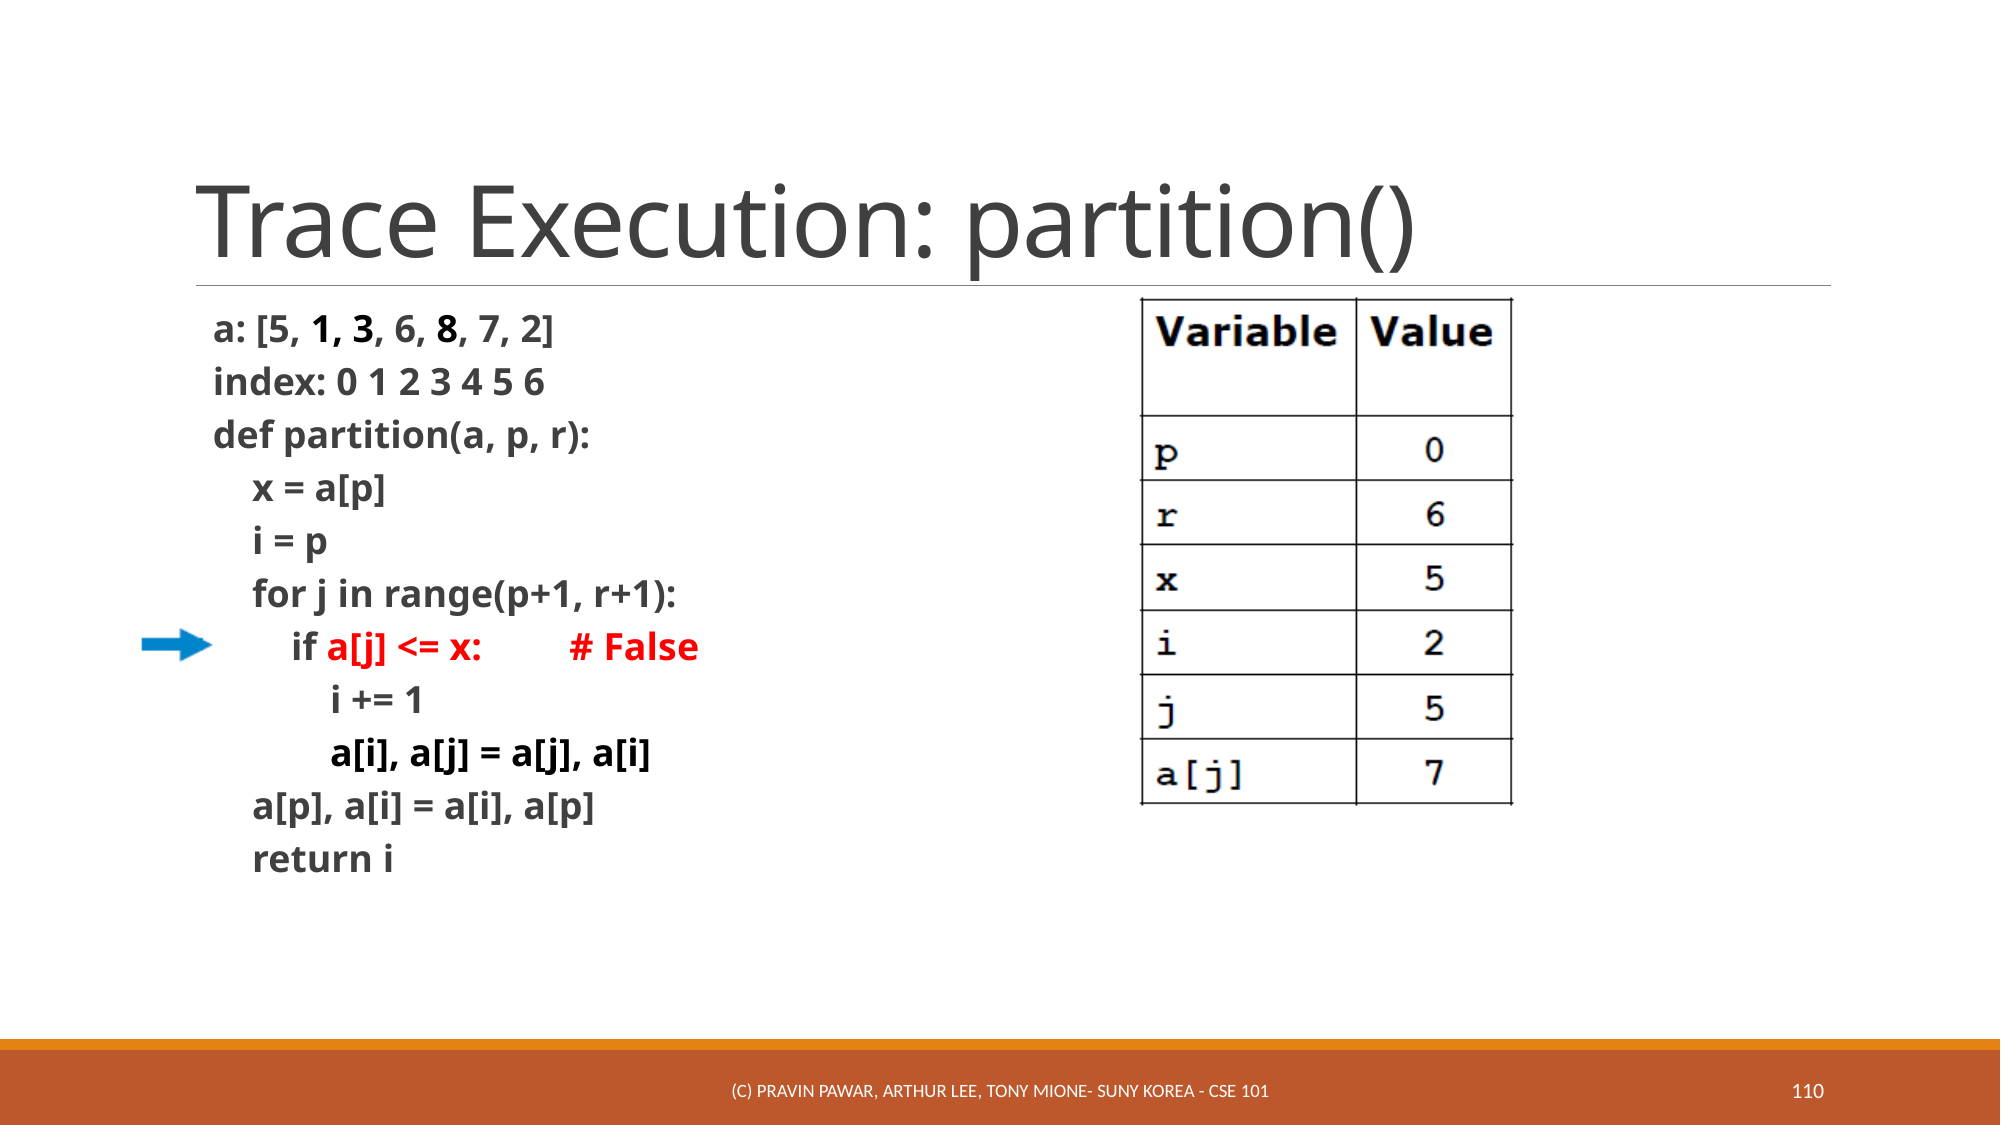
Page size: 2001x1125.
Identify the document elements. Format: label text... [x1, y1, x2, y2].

picture [127, 615, 223, 670]
slide_number 110 [1624, 1059, 1840, 1120]
list a: [5, 1, 3, 6, 8, 7, 2] index: 0 1 2 3 4 5 6 def partition(a, p, r): x = a[p] i = p for j in range(p+1, r+1): if a[j] <= x: # False i += 1 a[i], a[j] = a[j], a[i] a[p], a[i] = a[i], a[p] return i [180, 302, 1830, 963]
footer (c) Pravin Pawar, Arthur Lee, Tony Mione- SUNY Korea - CSE 101 [604, 1059, 1396, 1120]
picture [1133, 293, 1521, 812]
title Trace Execution: partition() [180, 47, 1830, 285]
